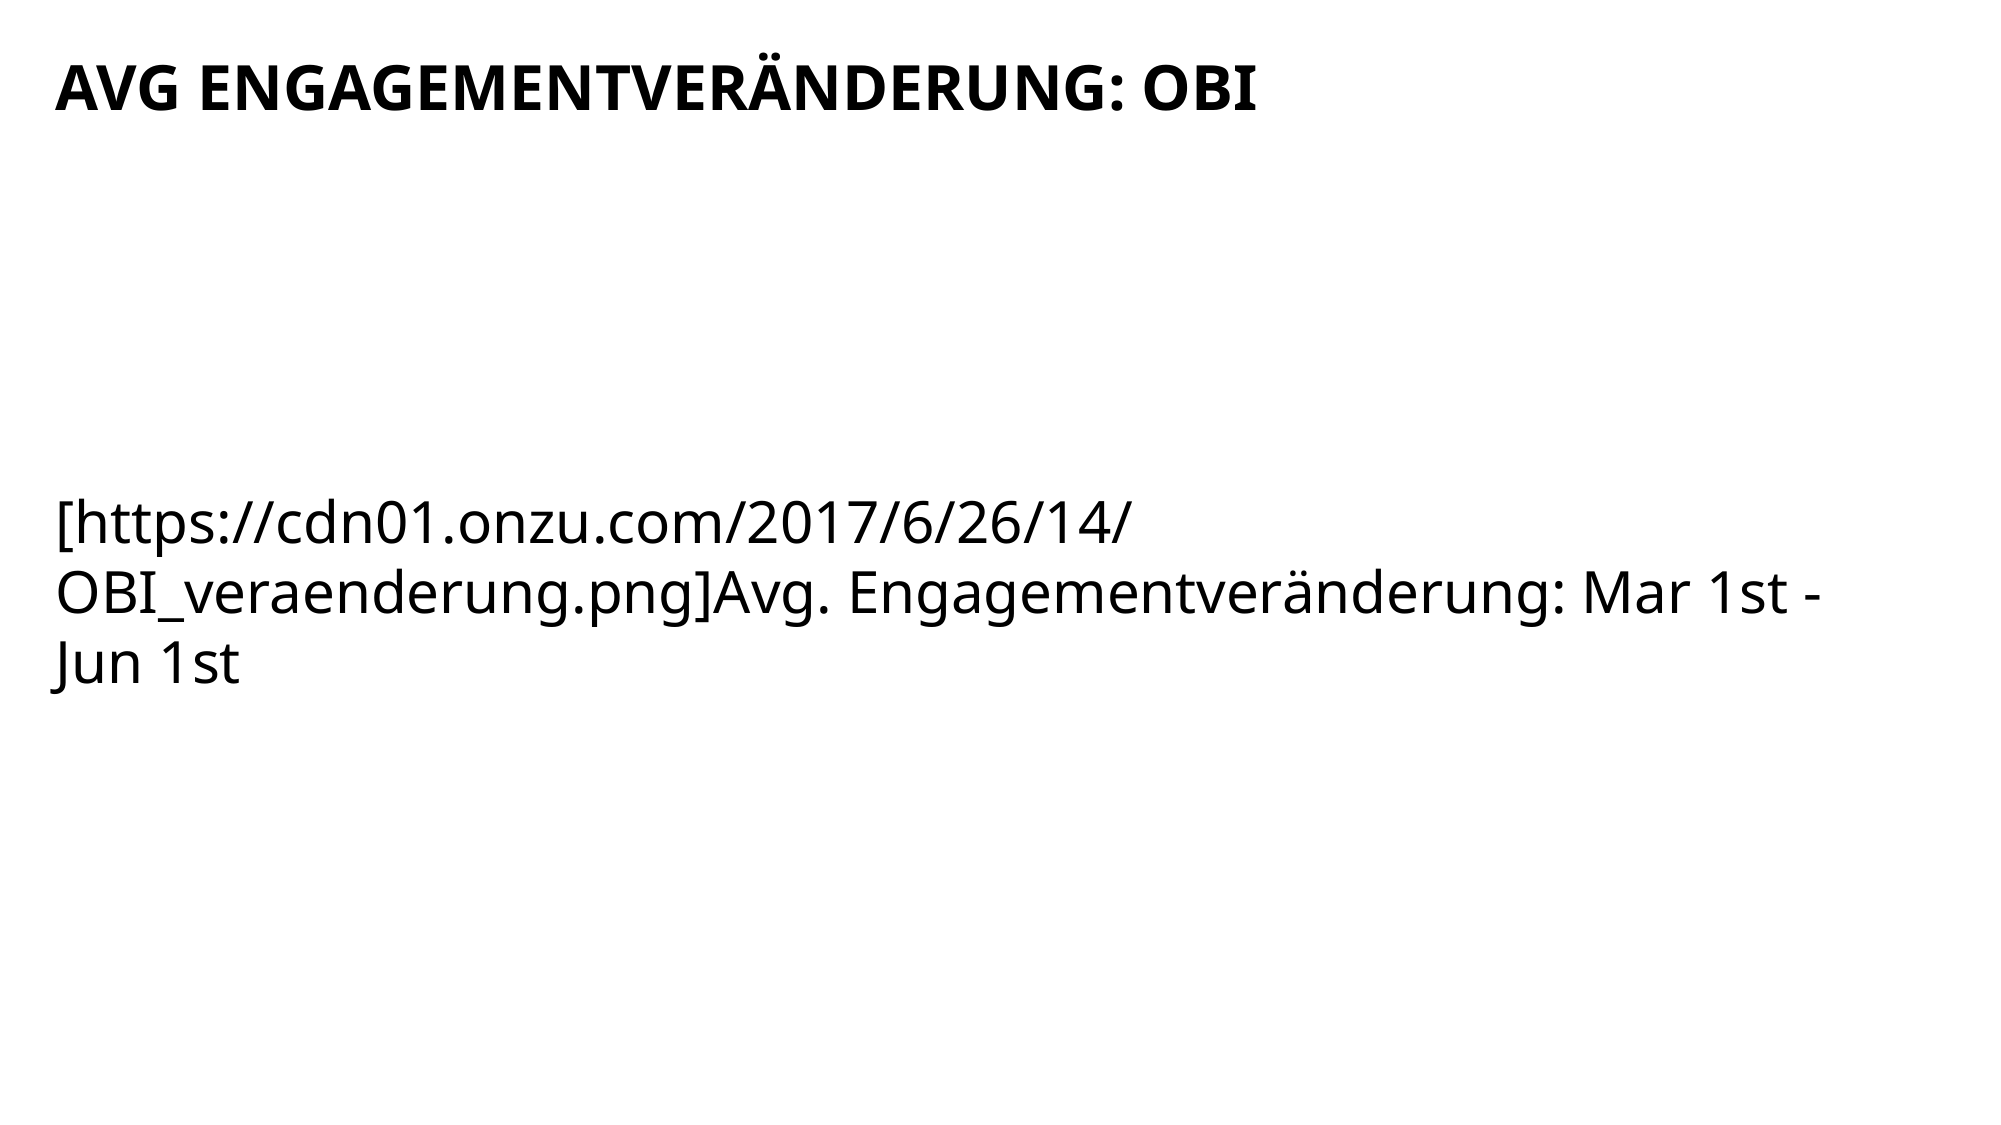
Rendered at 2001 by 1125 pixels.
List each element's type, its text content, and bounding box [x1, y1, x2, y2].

text_box AVG ENGAGEMENTVERÄNDERUNG: OBI [40, 40, 1841, 91]
text_box [https://cdn01.onzu.com/2017/6/26/14/OBI_veraenderung.png]Avg. Engagementveränderung: Mar 1st - Jun 1st [40, 477, 1841, 647]
